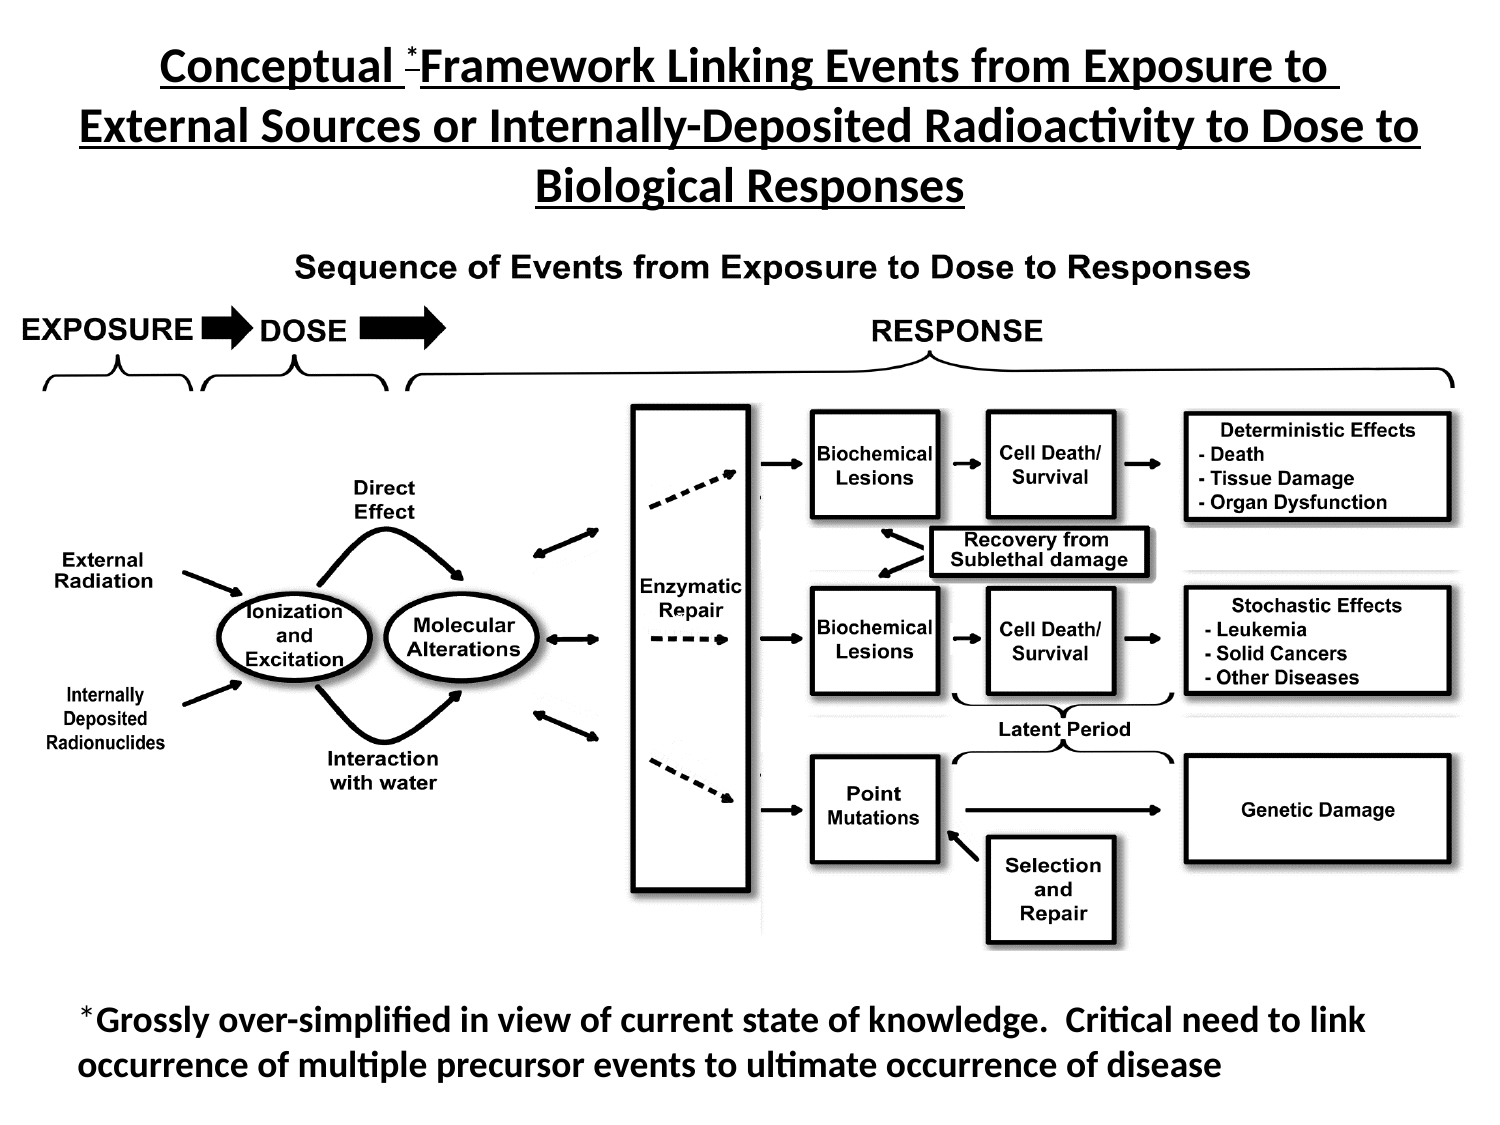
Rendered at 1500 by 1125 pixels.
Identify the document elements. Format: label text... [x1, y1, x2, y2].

text_box Conceptual *Framework Linking Events from Exposure to External Sources or Internally-Deposited Radioactivity to Dose to Biological Responses [0, 24, 1500, 220]
text_box *Grossly over-simplified in view of current state of knowledge. Critical need to link occurrence of multiple precursor events to ultimate occurrence of disease [62, 987, 1463, 1093]
picture [0, 237, 1500, 957]
